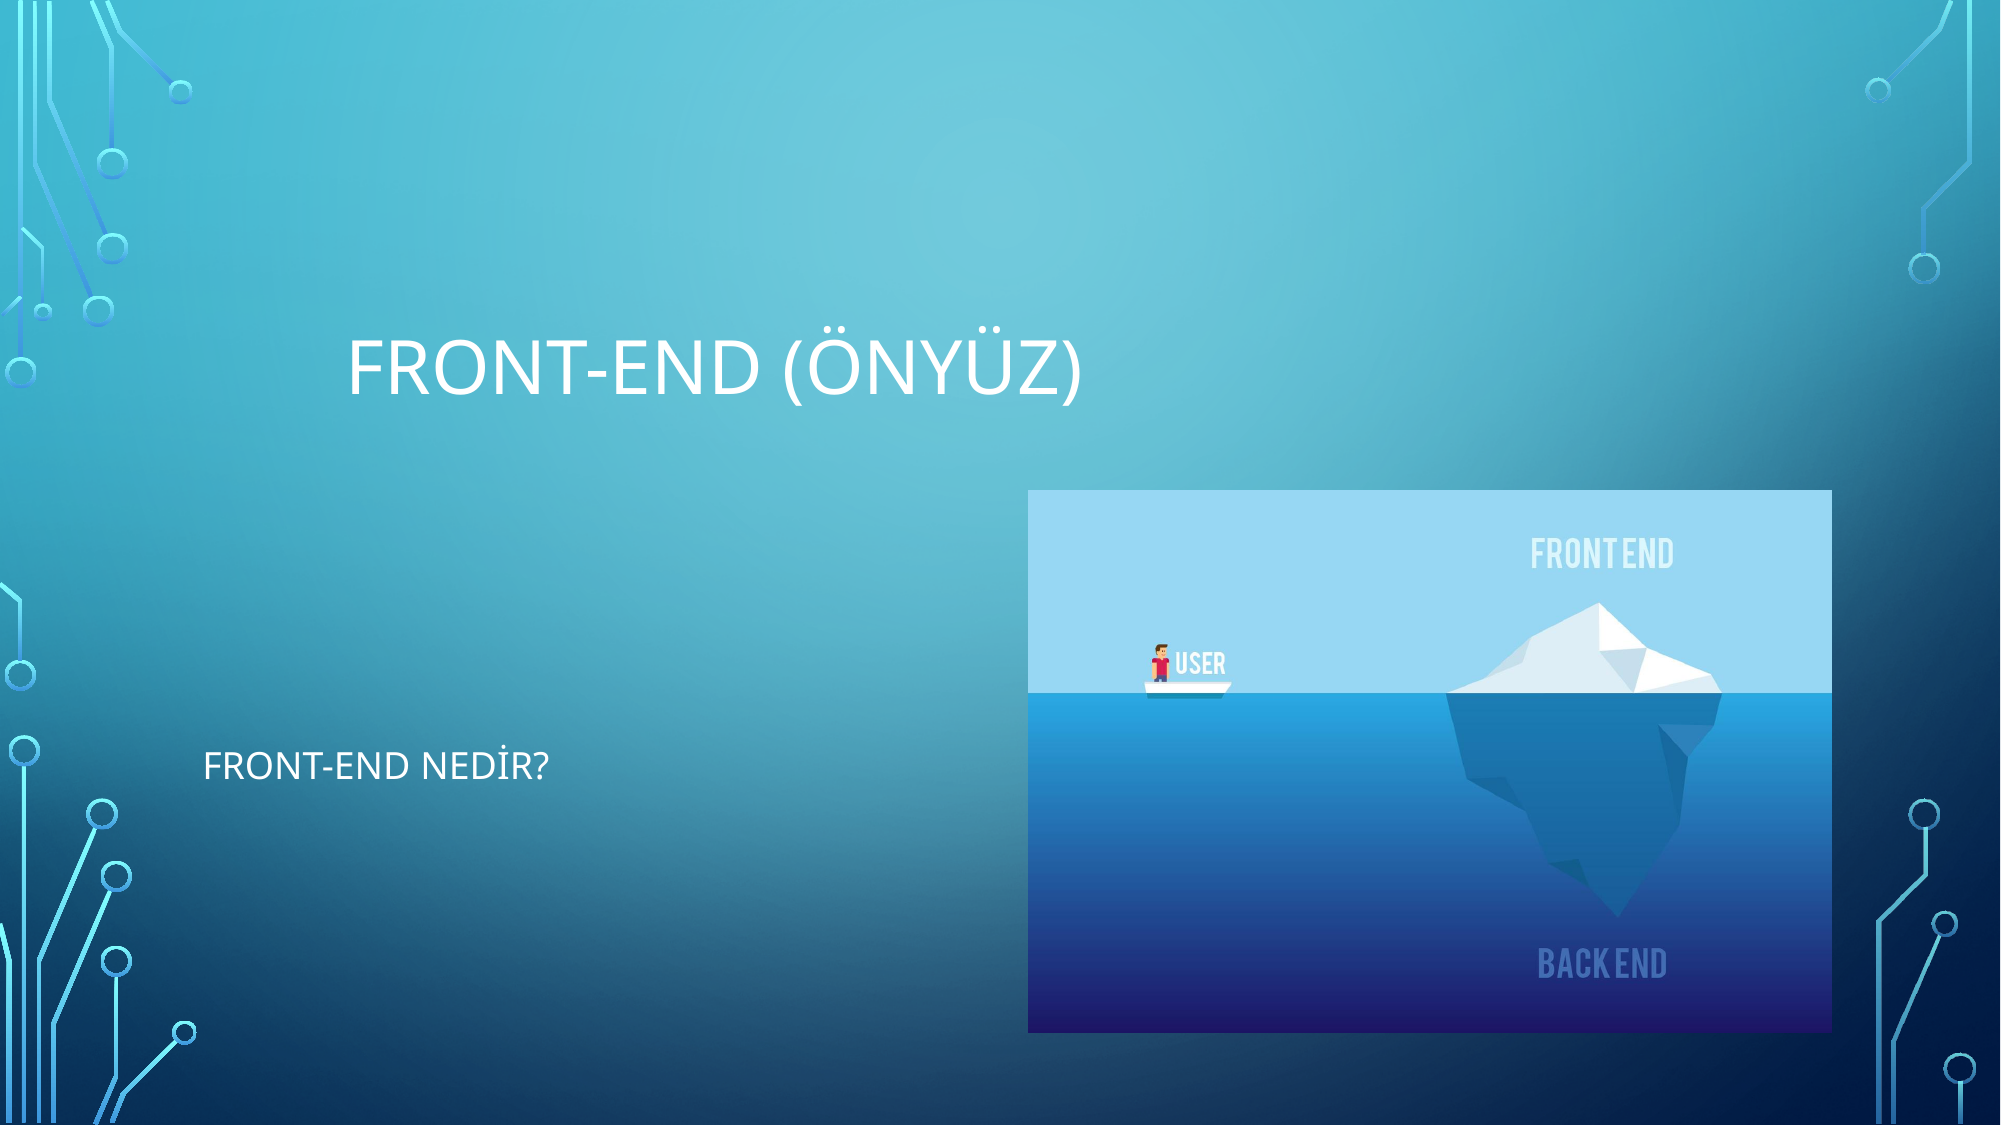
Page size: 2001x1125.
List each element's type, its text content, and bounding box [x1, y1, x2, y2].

list Front-end nedir? [187, 725, 1028, 952]
title Front-end (Önyüz) [330, 287, 1669, 419]
picture [1028, 490, 1832, 1033]
